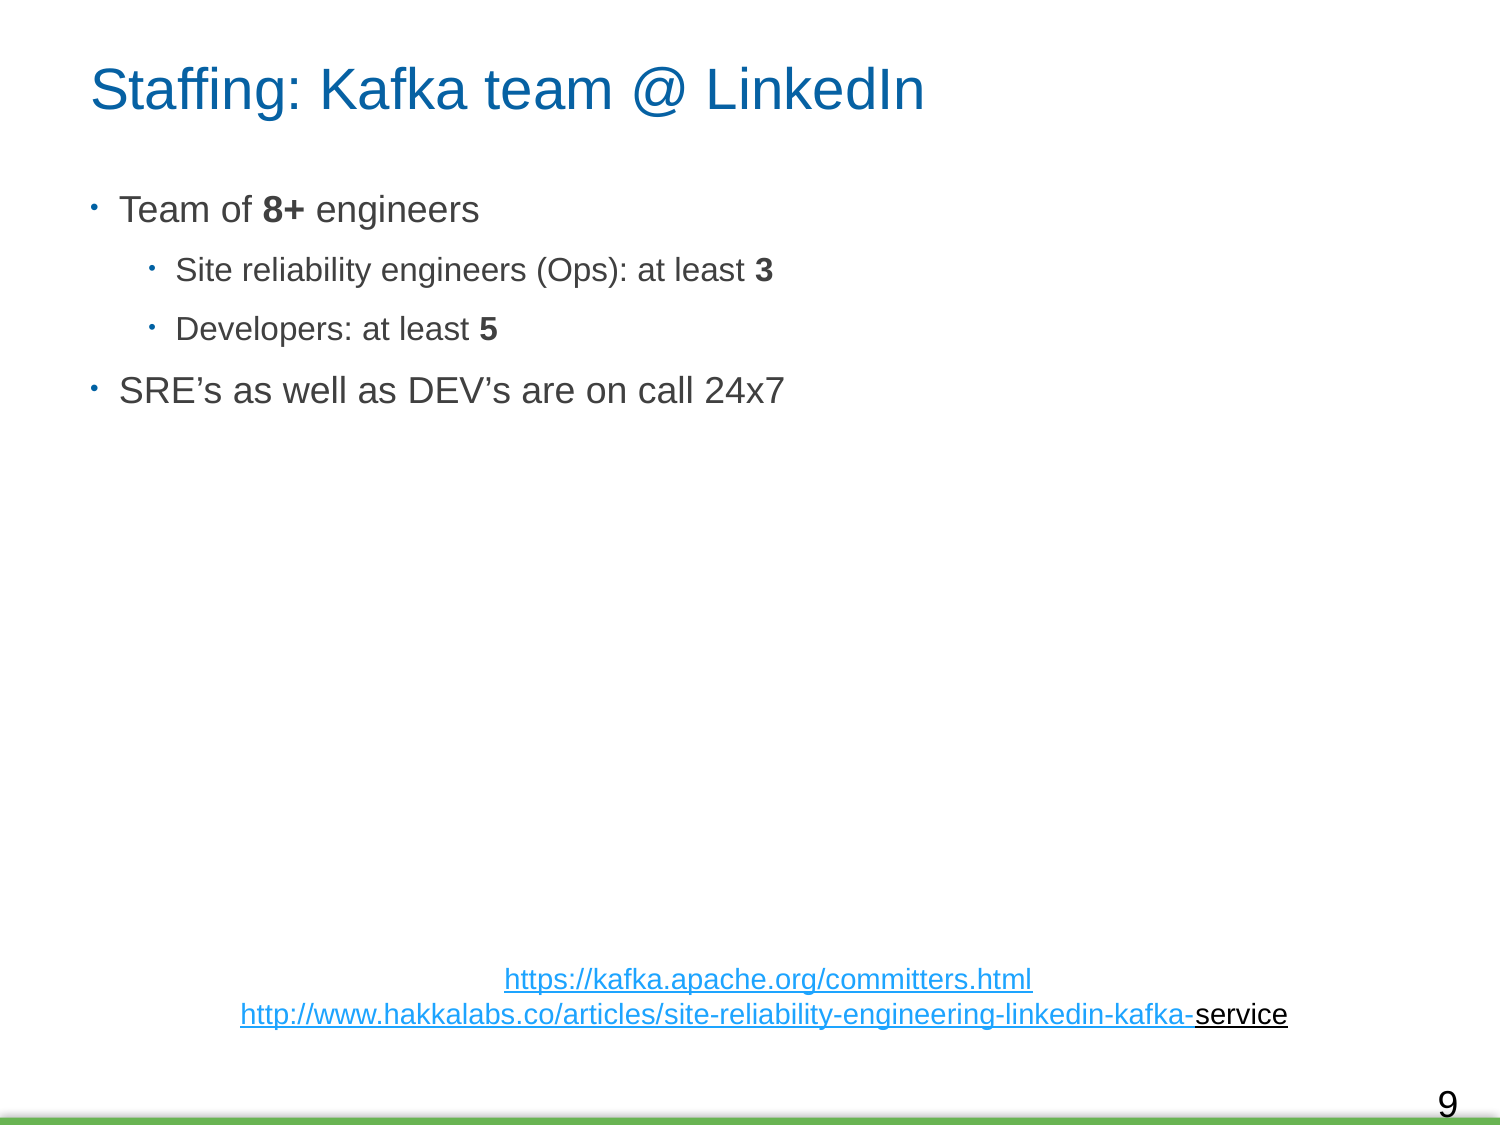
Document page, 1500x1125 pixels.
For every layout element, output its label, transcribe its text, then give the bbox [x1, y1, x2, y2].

slide_number 9 [1422, 1072, 1482, 1098]
title Staffing: Kafka team @ LinkedIn [75, 40, 1425, 132]
text_box https://kafka.apache.org/committers.html http://www.hakkalabs.co/articles/site-reliability-engineering-linkedin-kafka-service [225, 953, 1312, 1038]
list Team of 8+ engineers Site reliability engineers (Ops): at least 3 Developers: at least 5 SRE’s as well as DEV’s are on call 24x7 [75, 176, 1425, 1040]
